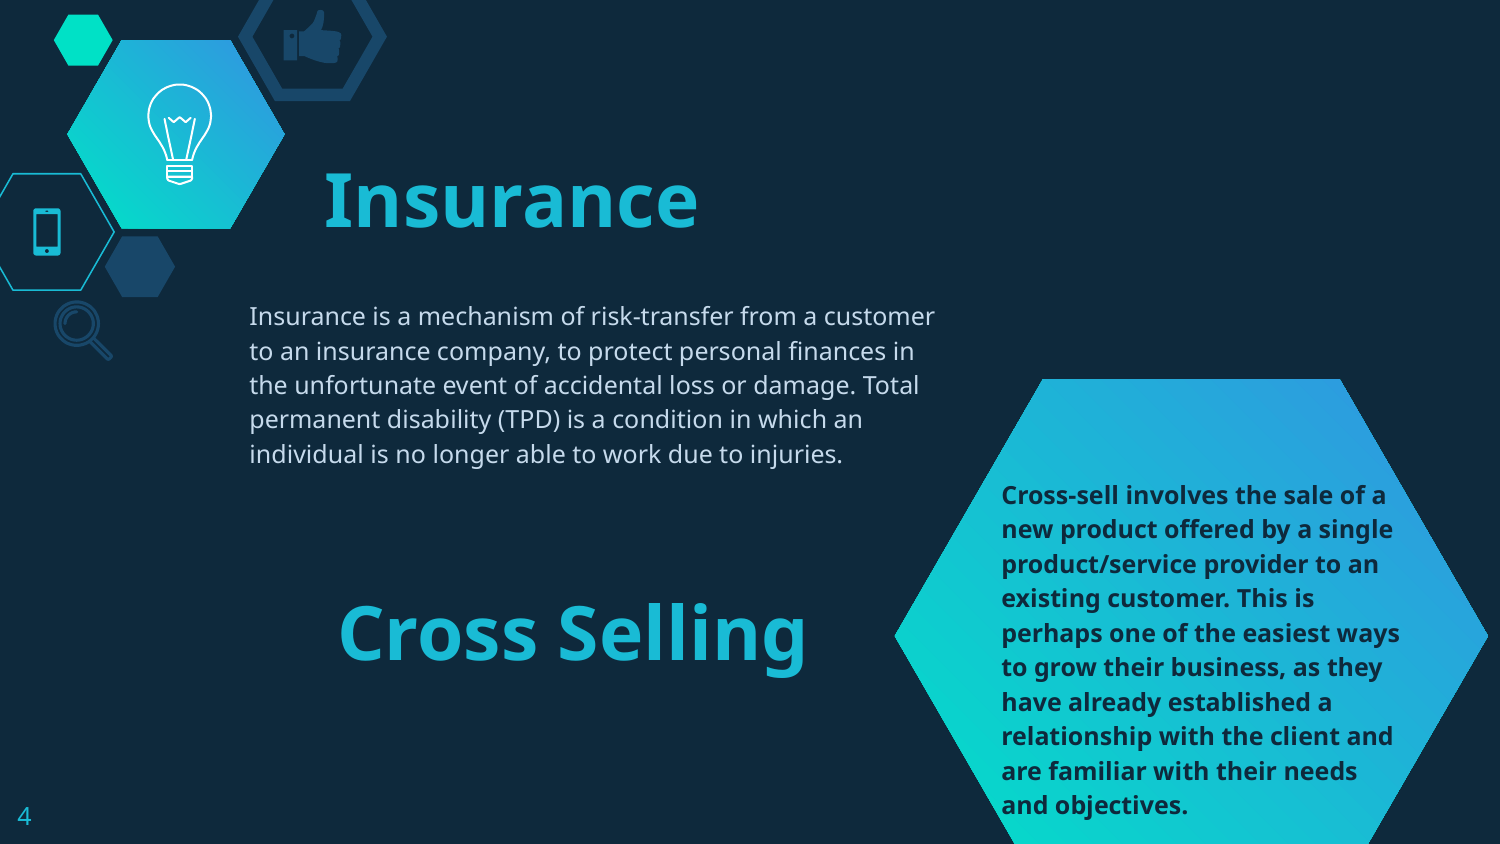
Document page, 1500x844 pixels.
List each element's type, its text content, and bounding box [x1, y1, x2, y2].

text_box [894, 478, 1415, 844]
text_box [1422, 521, 1488, 751]
text_box Cross Selling [322, 570, 878, 702]
list Insurance is a mechanism of risk-transfer from a customer to an insurance company, to protect personal finances in the unfortunate event of accidental loss or damage. Total permanent disability (TPD) is a condition in which an individual is no longer able to work due to injuries. [234, 281, 962, 699]
text_box Cross-sell involves the sale of a new product offered by a single product/service provider to an existing customer. This is perhaps one of the easiest ways to grow their business, as they have already established a relationship with the client and are familiar with their needs and objectives. [986, 460, 1422, 763]
text_box [996, 379, 1387, 460]
slide_number ‹#› [2, 785, 93, 844]
title Insurance [309, 151, 1121, 258]
